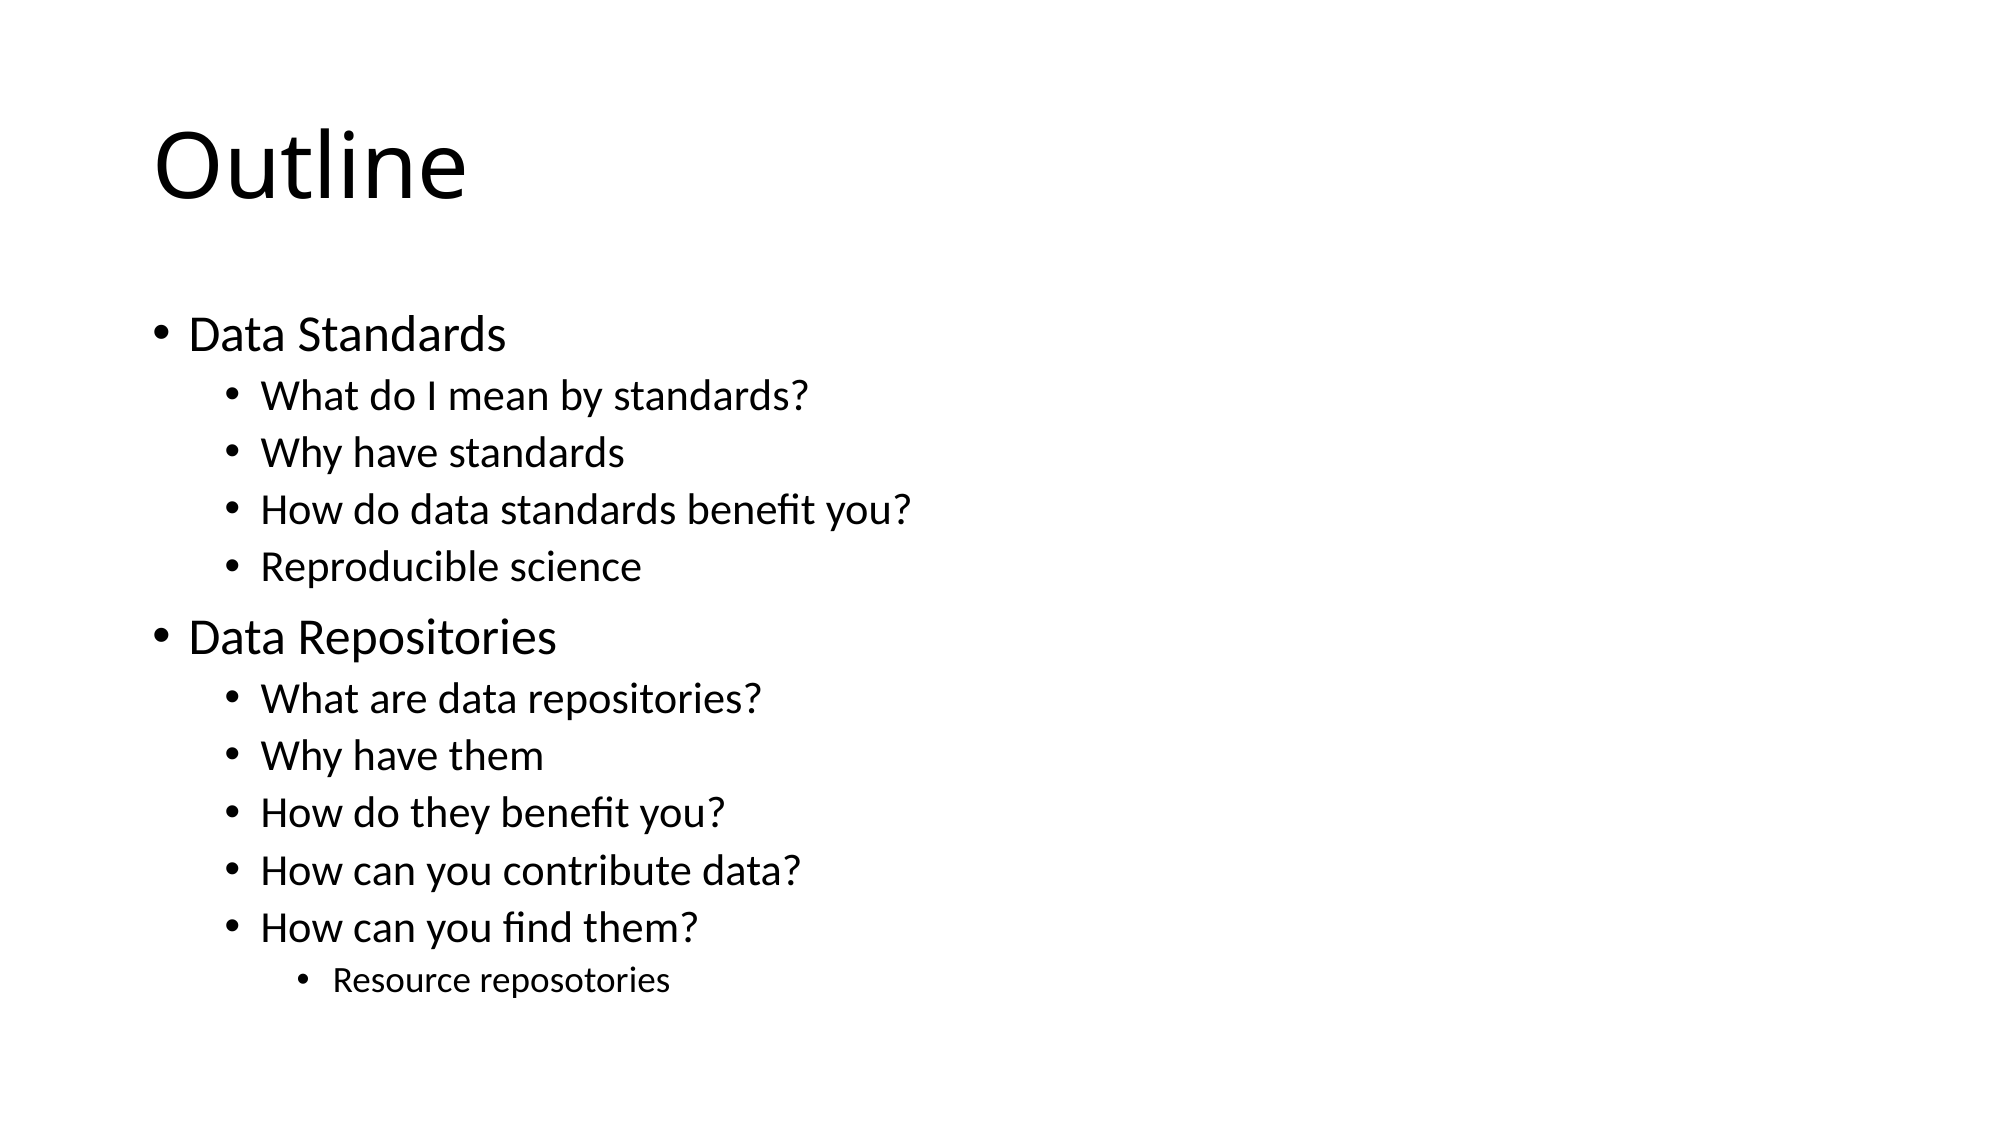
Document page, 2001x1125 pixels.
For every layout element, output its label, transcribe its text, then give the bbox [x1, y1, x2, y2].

title Outline [137, 59, 1863, 278]
list Data Standards What do I mean by standards? Why have standards How do data standards benefit you? Reproducible science Data Repositories What are data repositories? Why have them How do they benefit you? How can you contribute data? How can you find them? Resource reposotories [137, 299, 1863, 1014]
